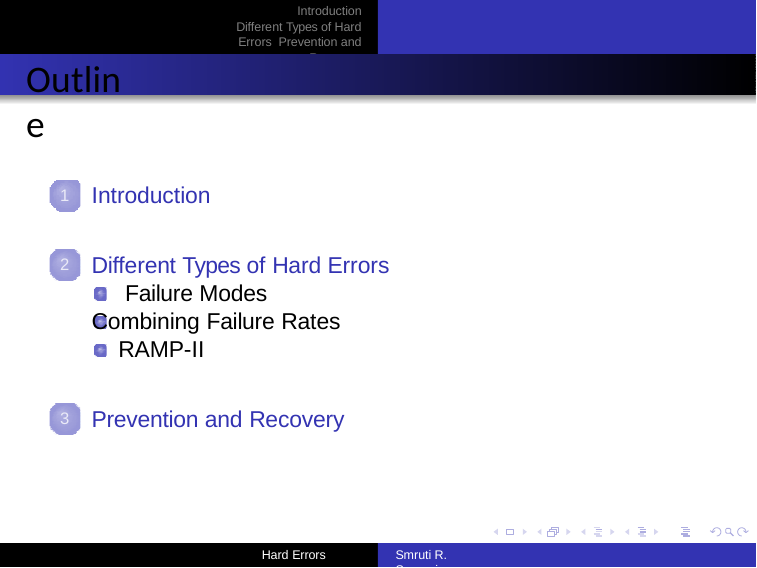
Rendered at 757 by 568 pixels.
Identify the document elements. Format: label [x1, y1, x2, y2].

text_box [49, 249, 81, 281]
text_box [89, 402, 348, 432]
text_box [89, 179, 213, 209]
text_box [89, 248, 394, 362]
text_box [0, 0, 757, 104]
text_box [49, 403, 81, 435]
text_box [0, 542, 757, 568]
text_box [49, 180, 81, 212]
title [23, 104, 123, 151]
